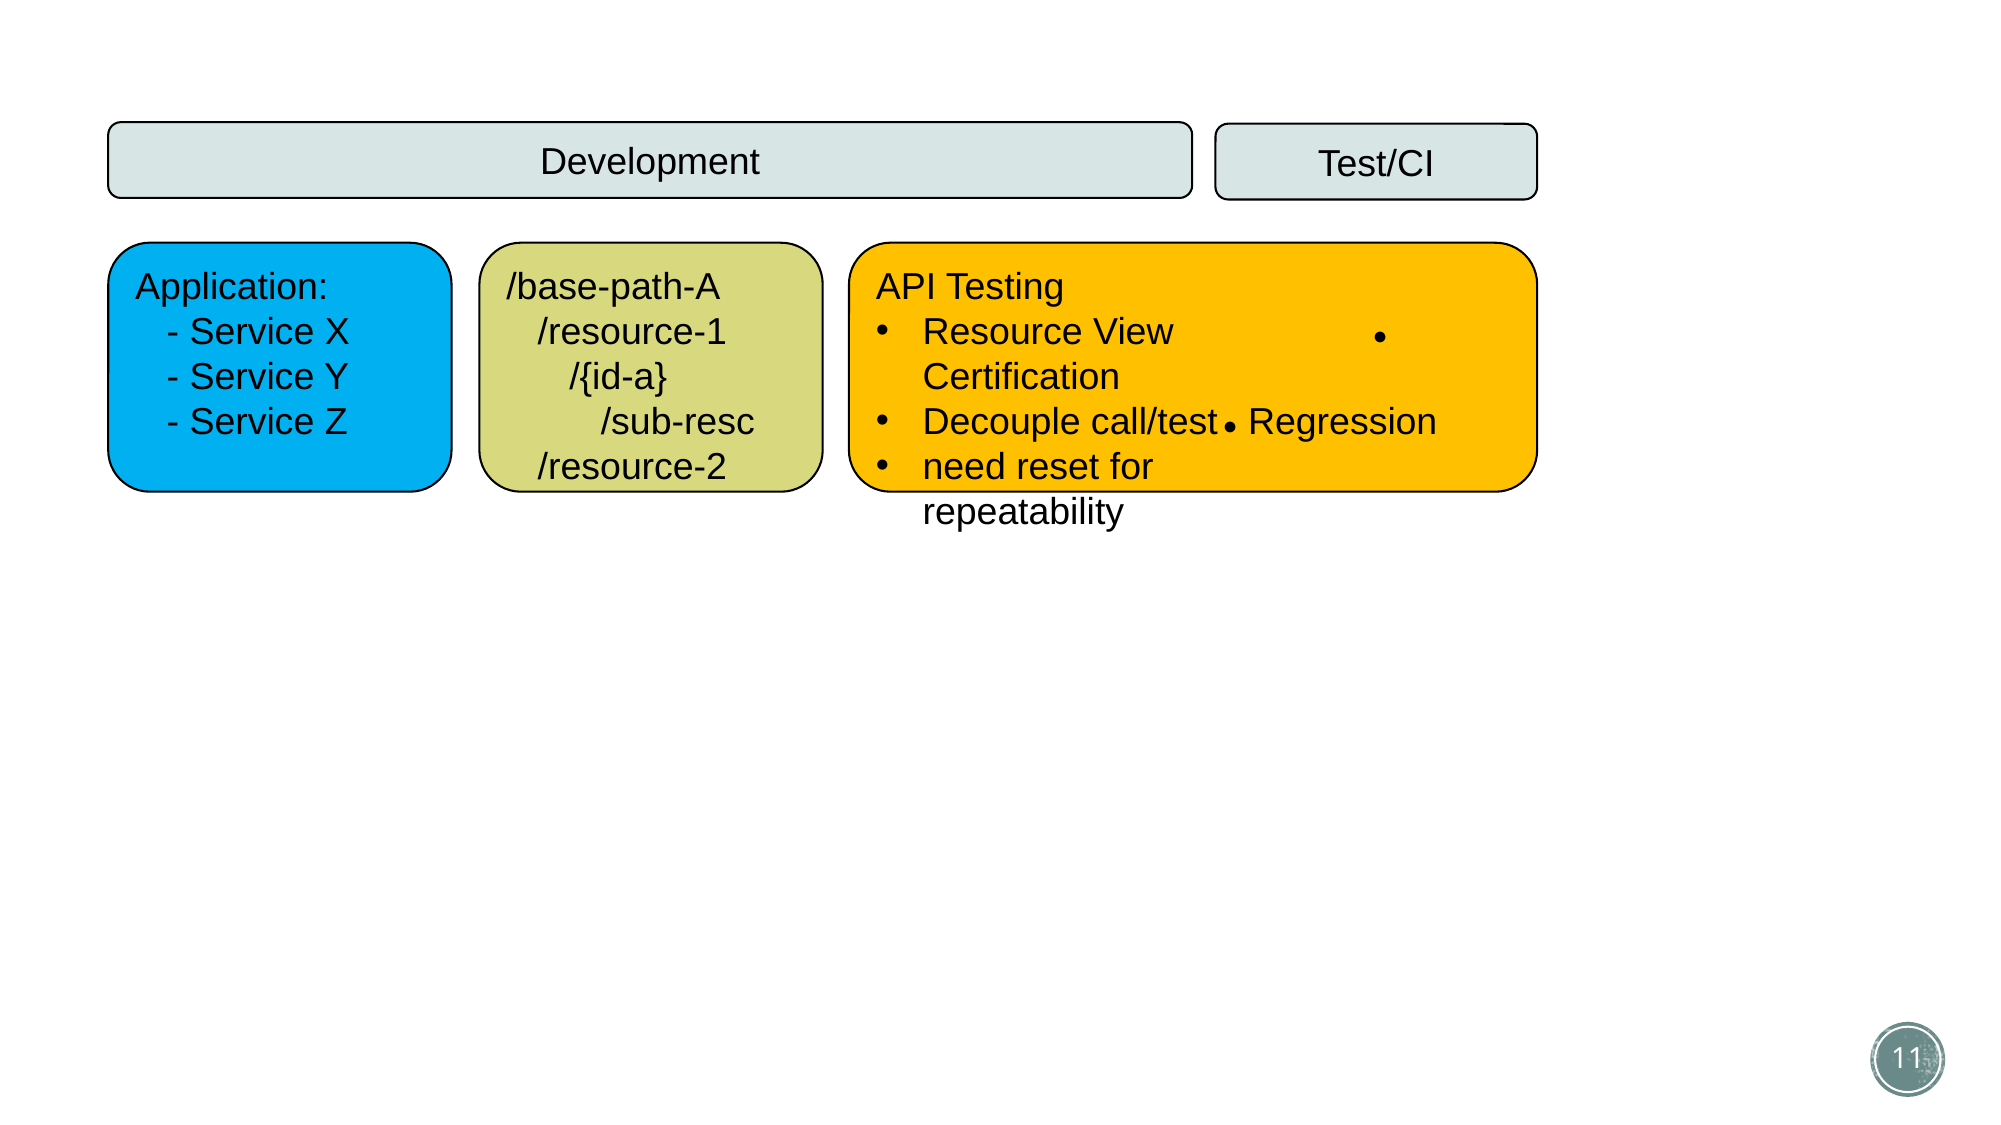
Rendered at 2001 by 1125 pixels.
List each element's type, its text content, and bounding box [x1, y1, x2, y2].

text_box Application: - Service X - Service Y - Service Z [107, 241, 453, 493]
text_box Test/CI [1214, 122, 1539, 201]
text_box /base-path-A /resource-1 /{id-a} /sub-resc /resource-2 [478, 241, 824, 493]
text_box Development [107, 121, 1194, 199]
slide_number 11 [1855, 1028, 1961, 1089]
text_box API Testing Resource View ● Certification Decouple call/test ● Regression need reset for repeatability [847, 241, 1539, 493]
